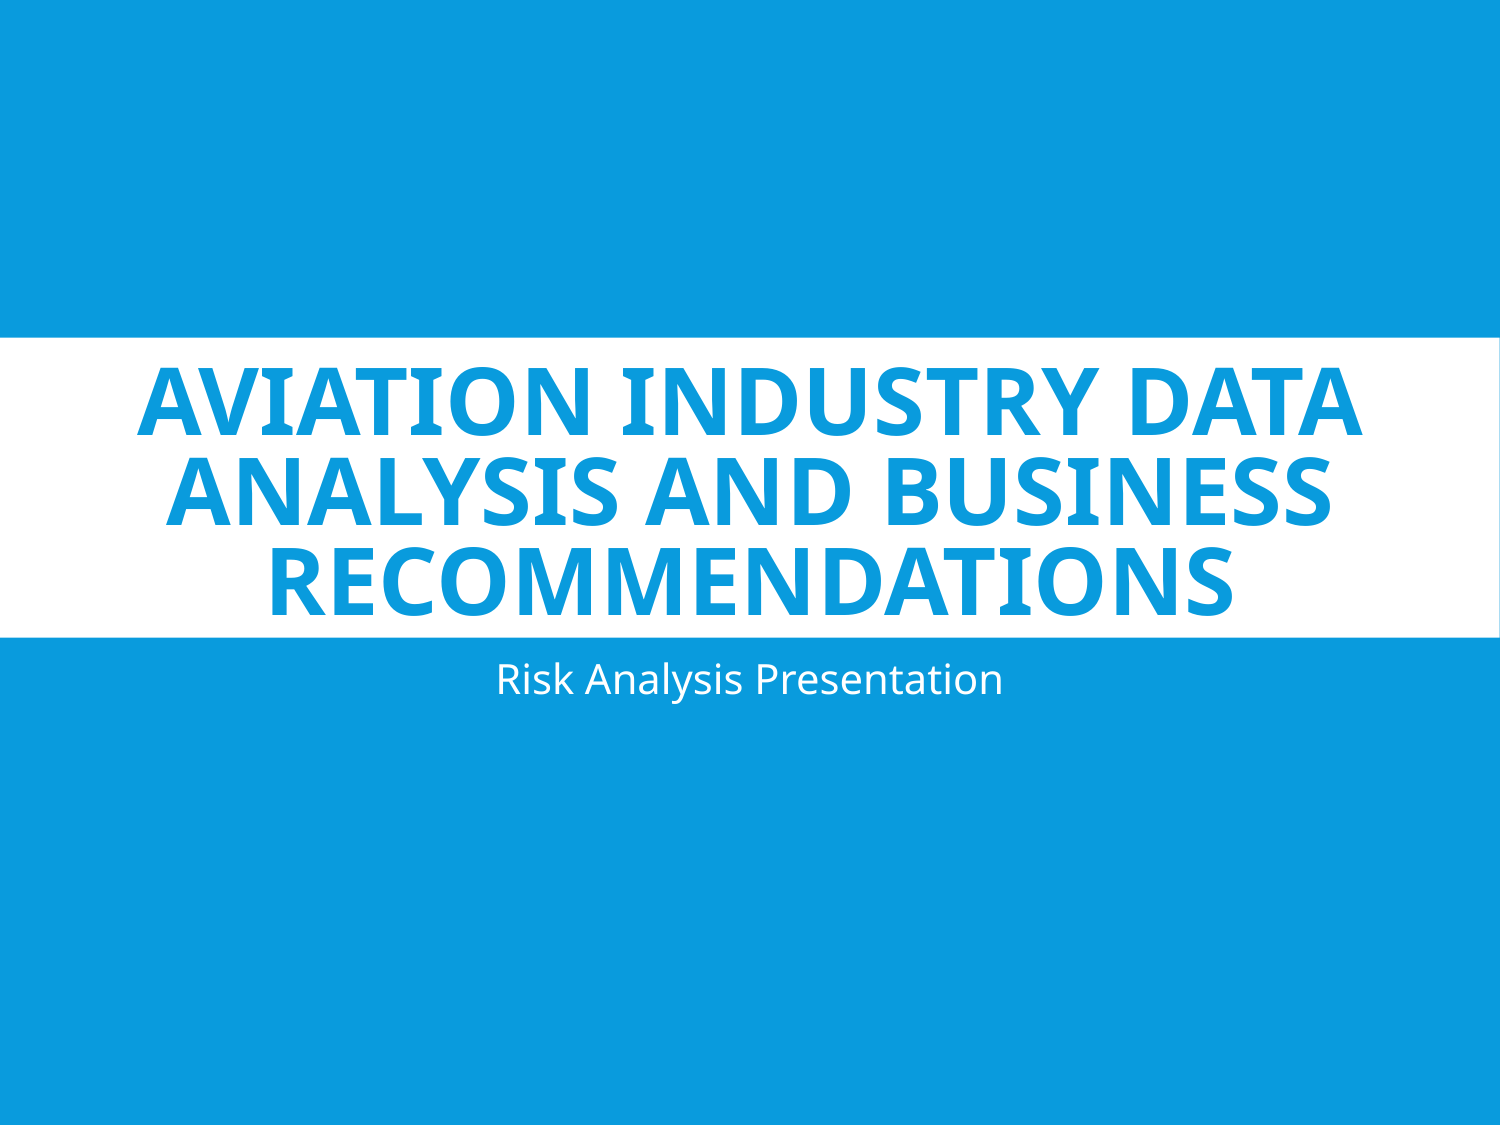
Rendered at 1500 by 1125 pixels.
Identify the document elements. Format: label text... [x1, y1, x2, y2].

title Aviation Industry Data Analysis and Business Recommendations [45, 355, 1457, 641]
subtitle Risk Analysis Presentation [187, 651, 1313, 867]
